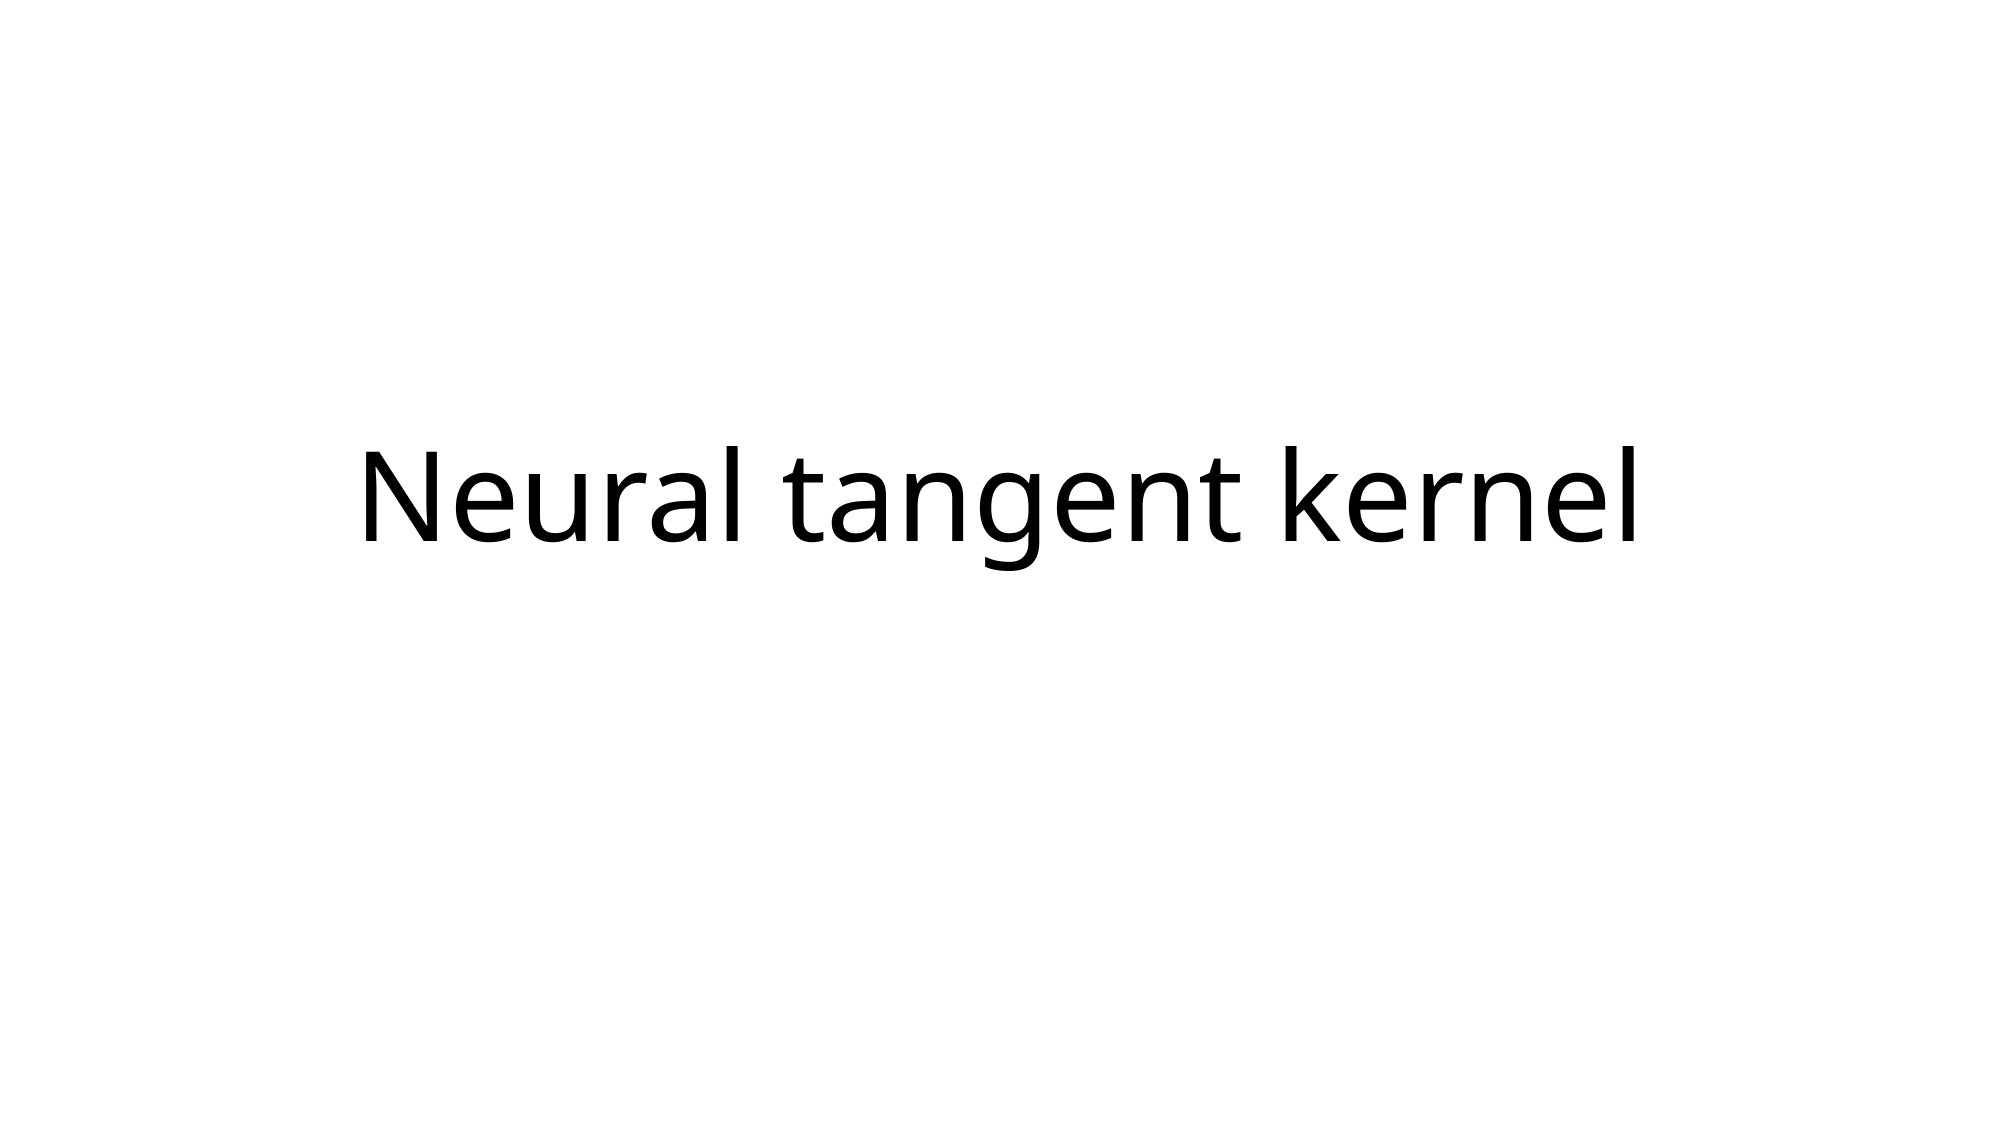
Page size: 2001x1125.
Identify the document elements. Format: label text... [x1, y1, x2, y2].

title Neural tangent kernel [249, 184, 1750, 576]
